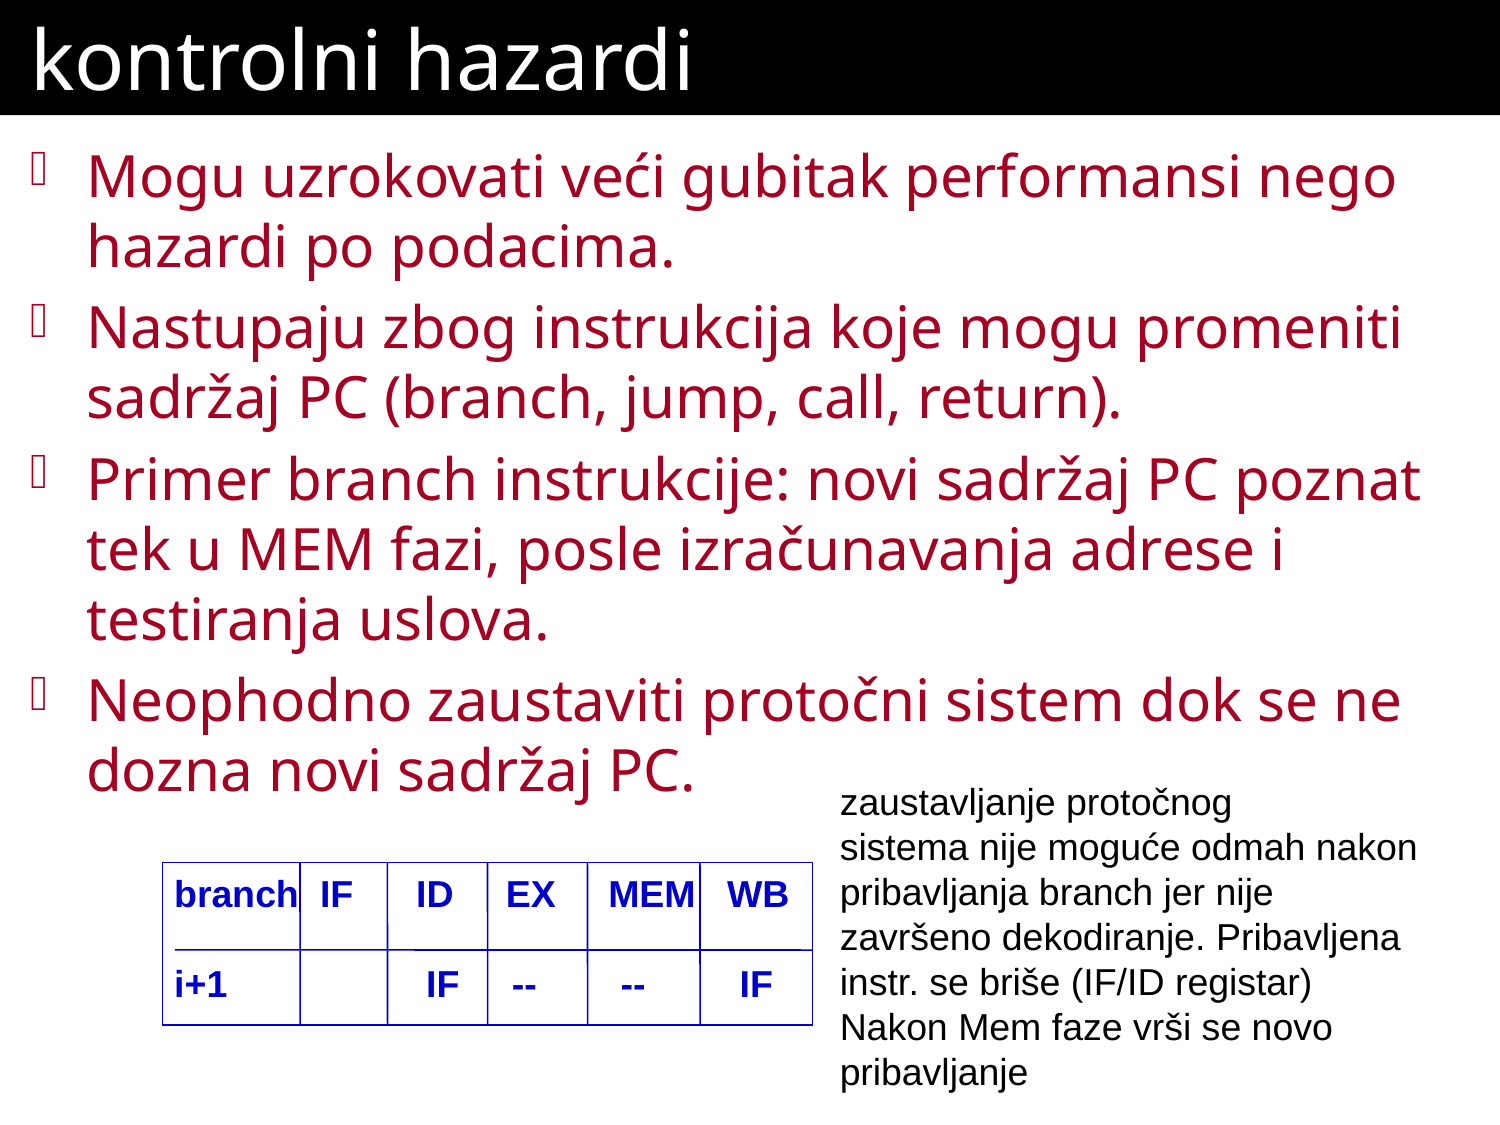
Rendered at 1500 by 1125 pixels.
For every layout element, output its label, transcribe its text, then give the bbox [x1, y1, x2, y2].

text_box zaustavljanje protočnog sistema nije moguće odmah nakon pribavljanja branch jer nije završeno dekodiranje. Pribavljena instr. se briše (IF/ID registar) Nakon Mem faze vrši se novo pribavljanje [825, 770, 1450, 1100]
text_box [301, 950, 387, 1025]
text_box [162, 862, 300, 1025]
text_box [588, 862, 813, 1025]
text_box [388, 950, 487, 1025]
text_box [488, 950, 587, 1025]
text_box [301, 862, 387, 949]
list Mogu uzrokovati veći gubitak performansi nego hazardi po podacima. Nastupaju zbog instrukcija koje mogu promeniti sadržaj PC (branch, jump, call, return). Primer branch instrukcije: novi sadržaj PC poznat tek u MEM fazi, posle izračunavanja adrese i testiranja uslova. Neophodno zaustaviti protočni sistem dok se ne dozna novi sadržaj PC. [0, 115, 1500, 1125]
text_box [488, 862, 587, 949]
text_box [388, 862, 487, 949]
title kontrolni hazardi [0, 0, 1500, 115]
